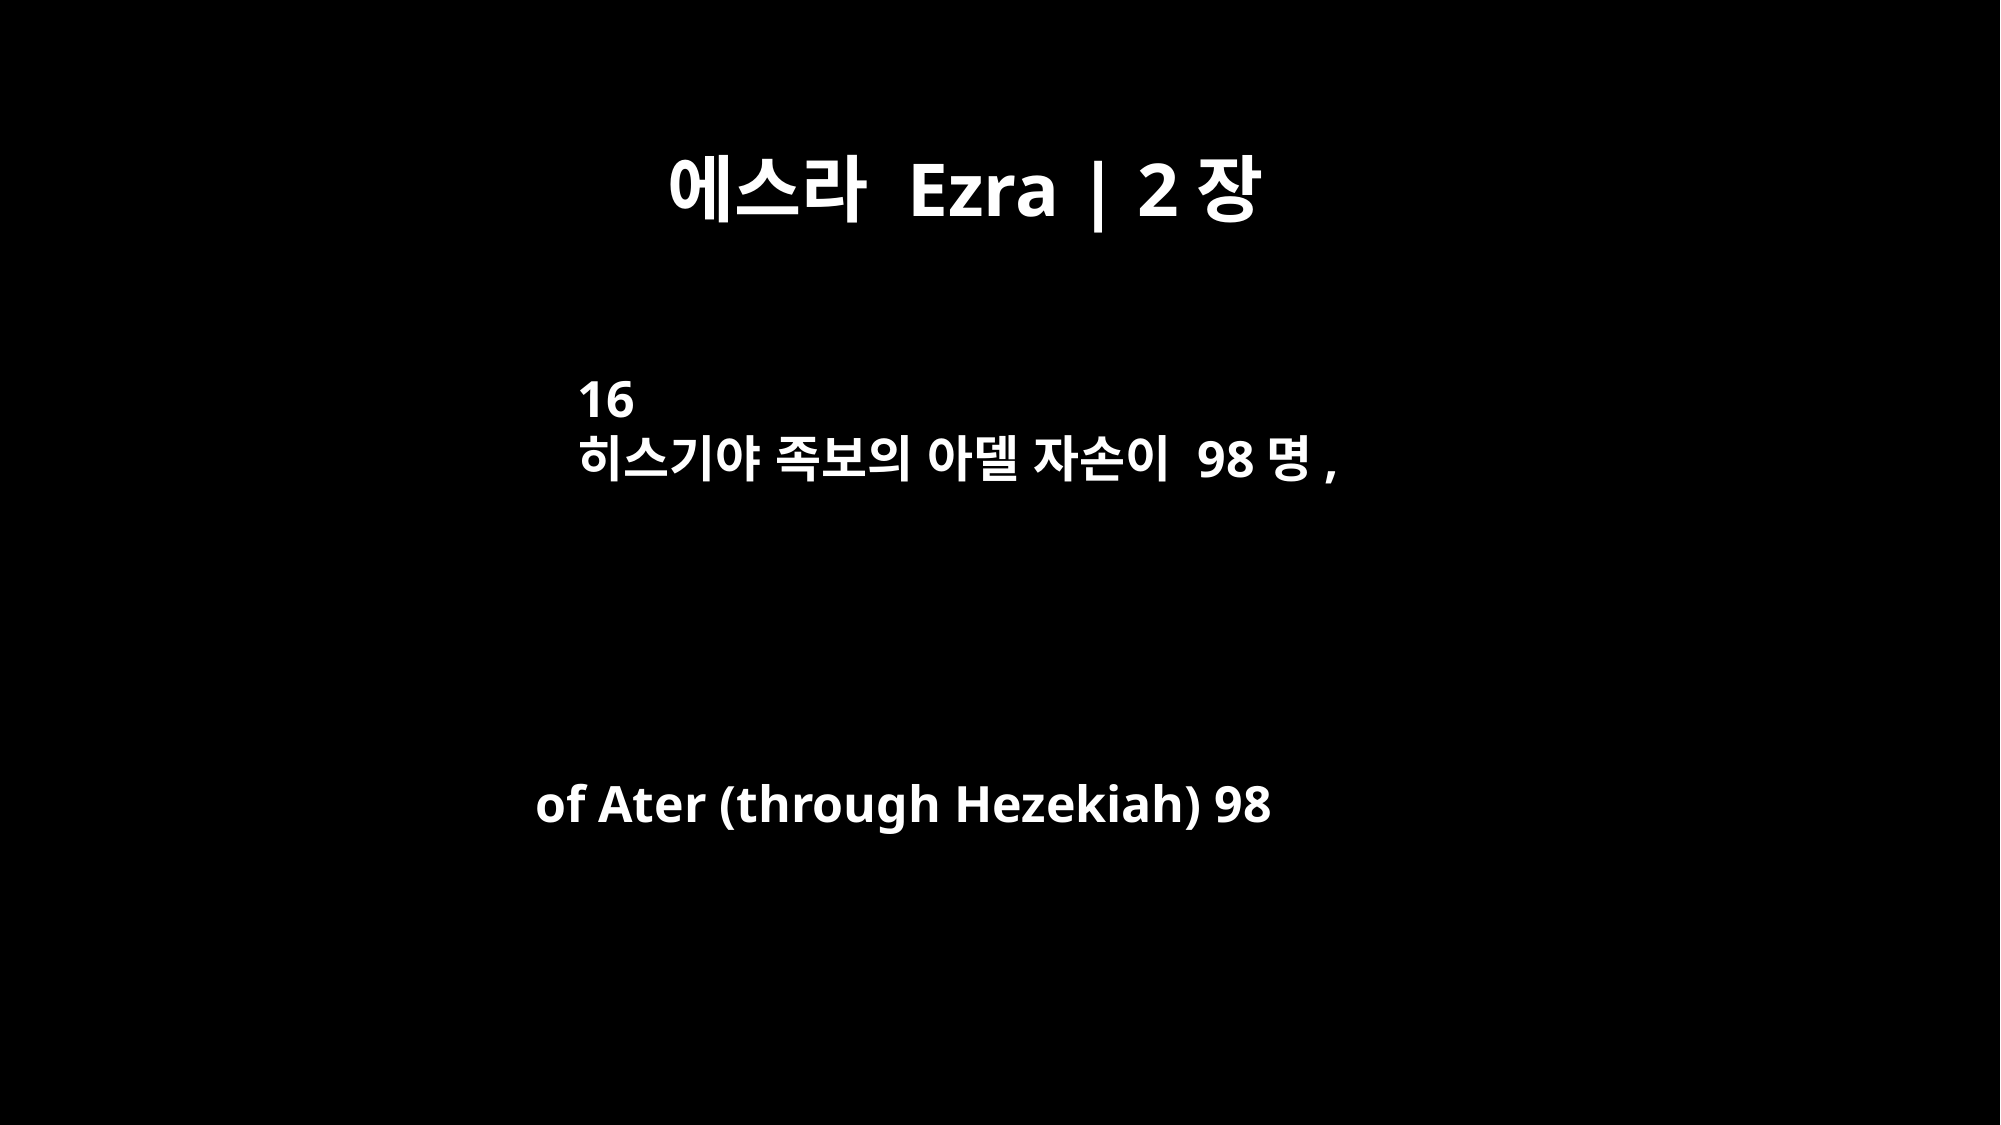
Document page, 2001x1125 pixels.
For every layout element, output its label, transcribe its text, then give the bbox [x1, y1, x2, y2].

text_box 16 히스기야 족보의 아델 자손이 98명, [563, 359, 1354, 495]
text_box of Ater (through Hezekiah) 98 [520, 764, 1287, 840]
text_box 에스라 Ezra | 2장 [652, 136, 1280, 239]
